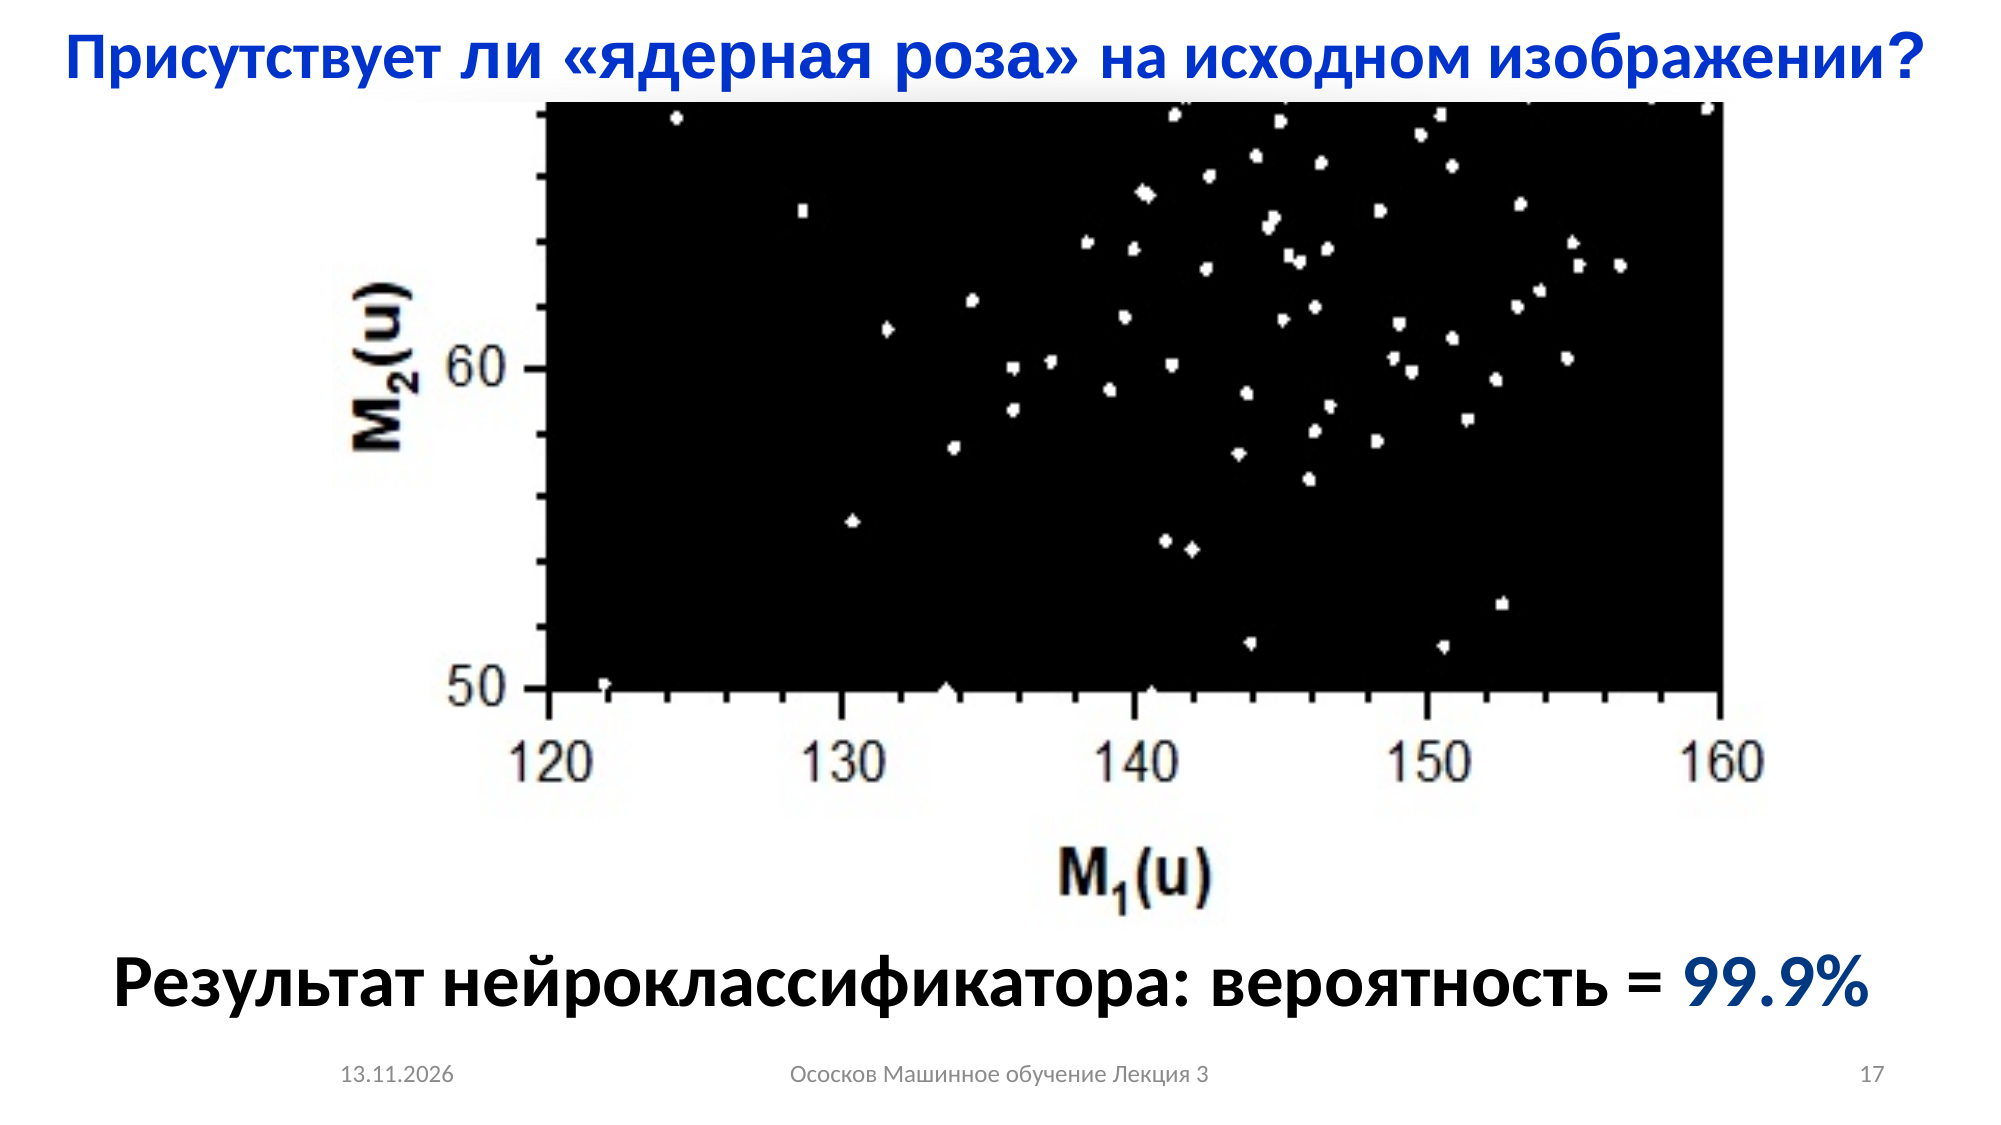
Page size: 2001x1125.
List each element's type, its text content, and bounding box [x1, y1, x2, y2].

picture [332, 71, 1768, 941]
slide_number 17 [1433, 1042, 1900, 1103]
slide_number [324, 1042, 675, 1103]
footer Ососков Машинное обучение Лекция 3 [683, 1042, 1317, 1103]
text_box Результат нейроклассификатора: вероятность = 99.9% [19, 924, 1965, 1029]
title Присутствует ли «ядерная роза» на исходном изображении? [19, 0, 1993, 103]
